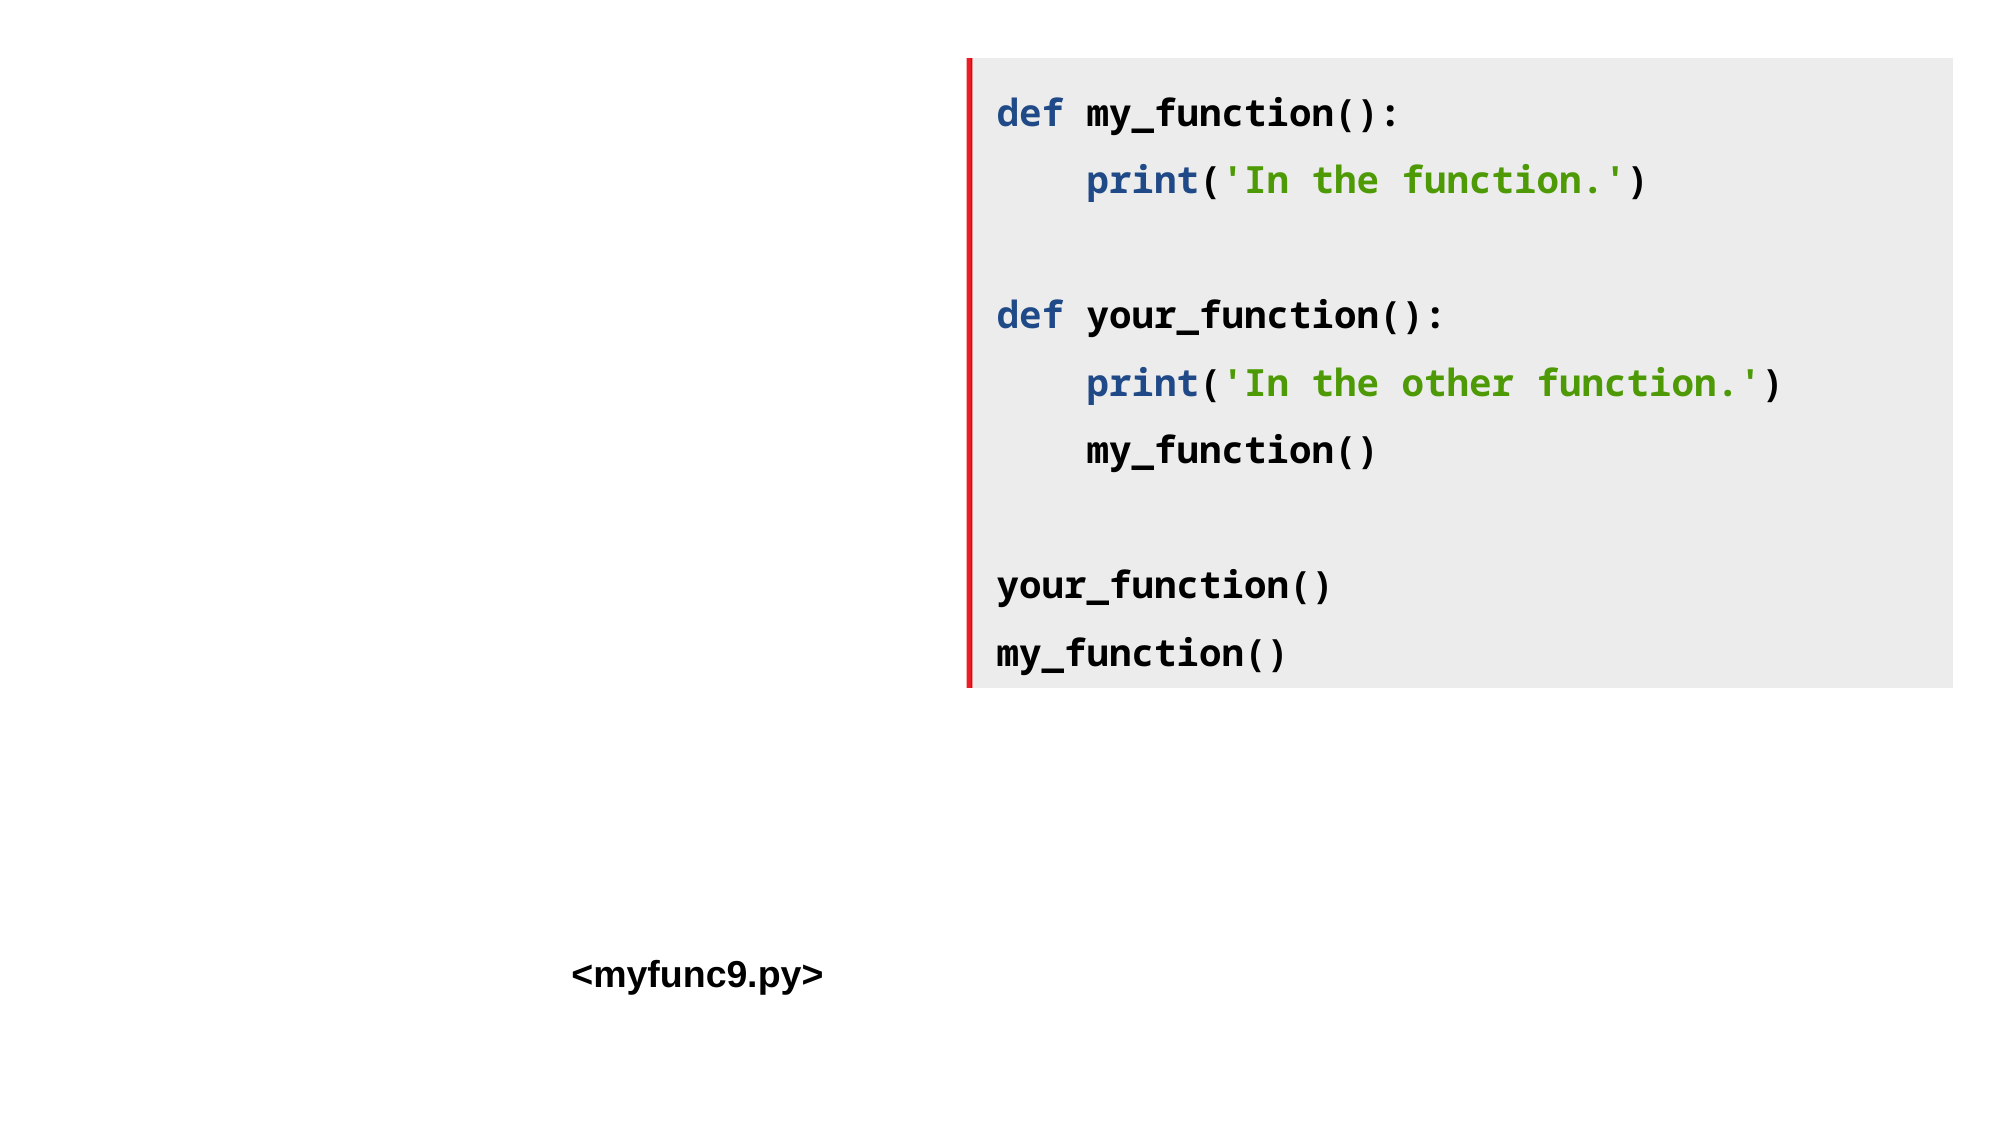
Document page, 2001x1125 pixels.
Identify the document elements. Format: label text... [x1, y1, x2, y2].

text_box <myfunc9.py> [556, 942, 839, 1003]
list def my_function(): print('In the function.') def your_function(): print('In the other function.') my_function() your_function() my_function() [966, 58, 1953, 688]
